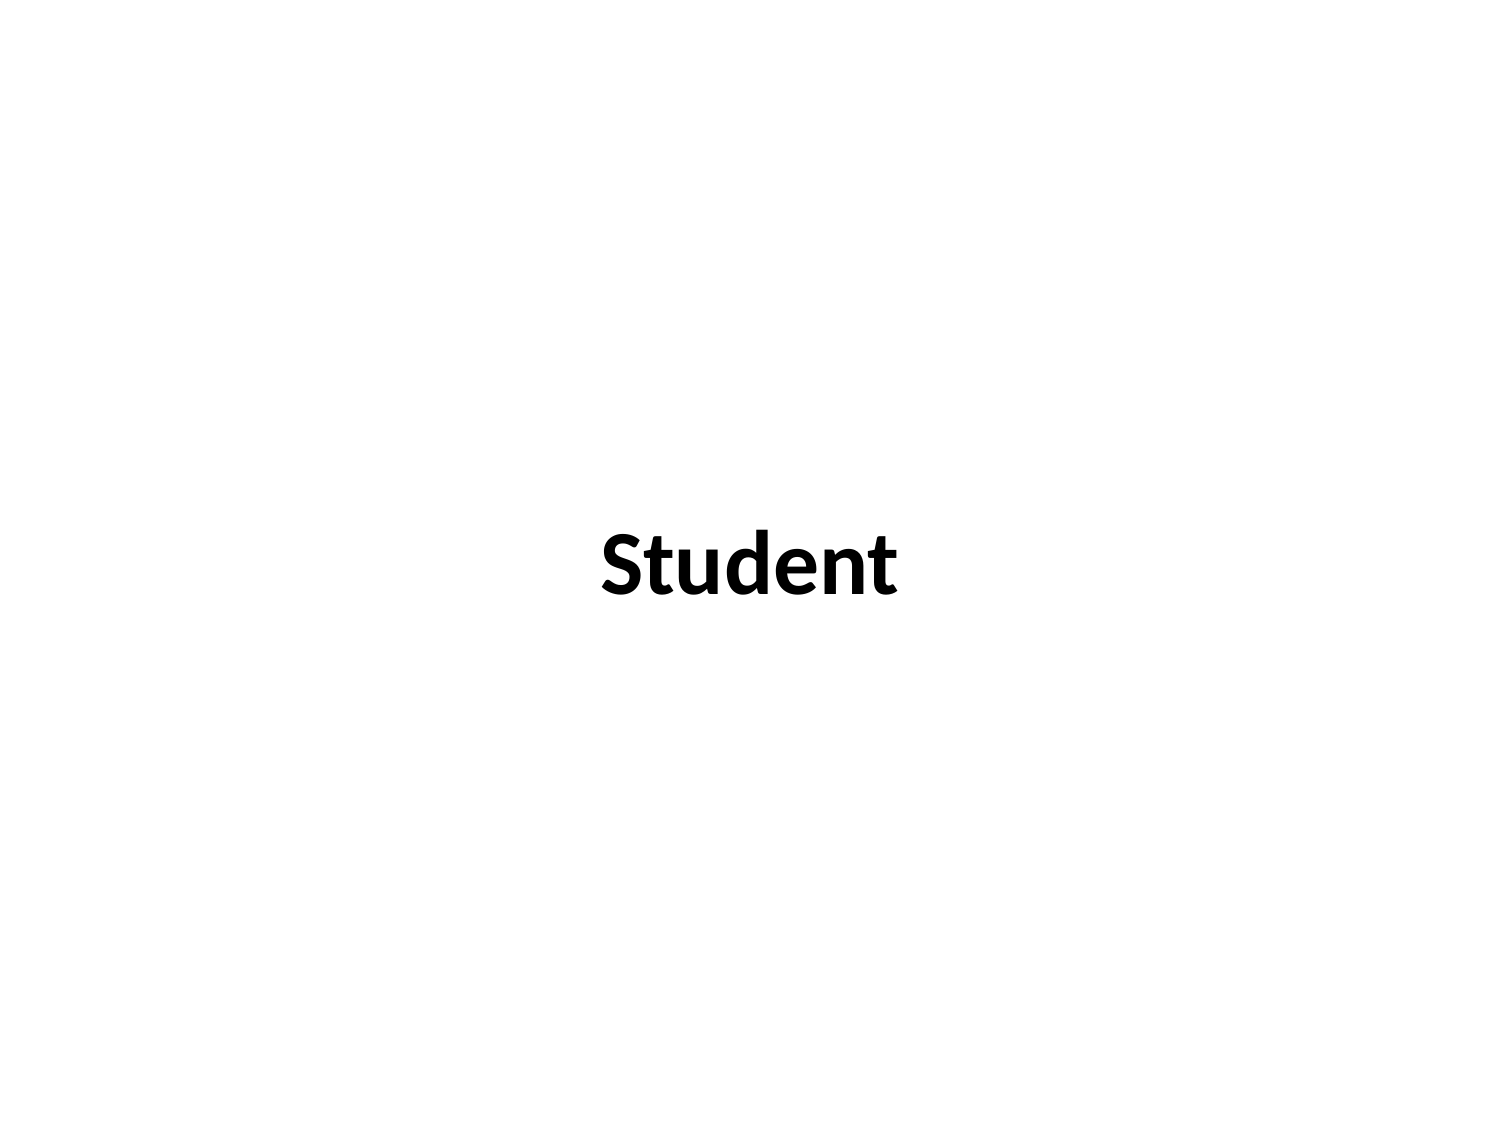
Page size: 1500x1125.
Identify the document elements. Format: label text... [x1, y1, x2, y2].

title Student [75, 45, 1425, 1072]
